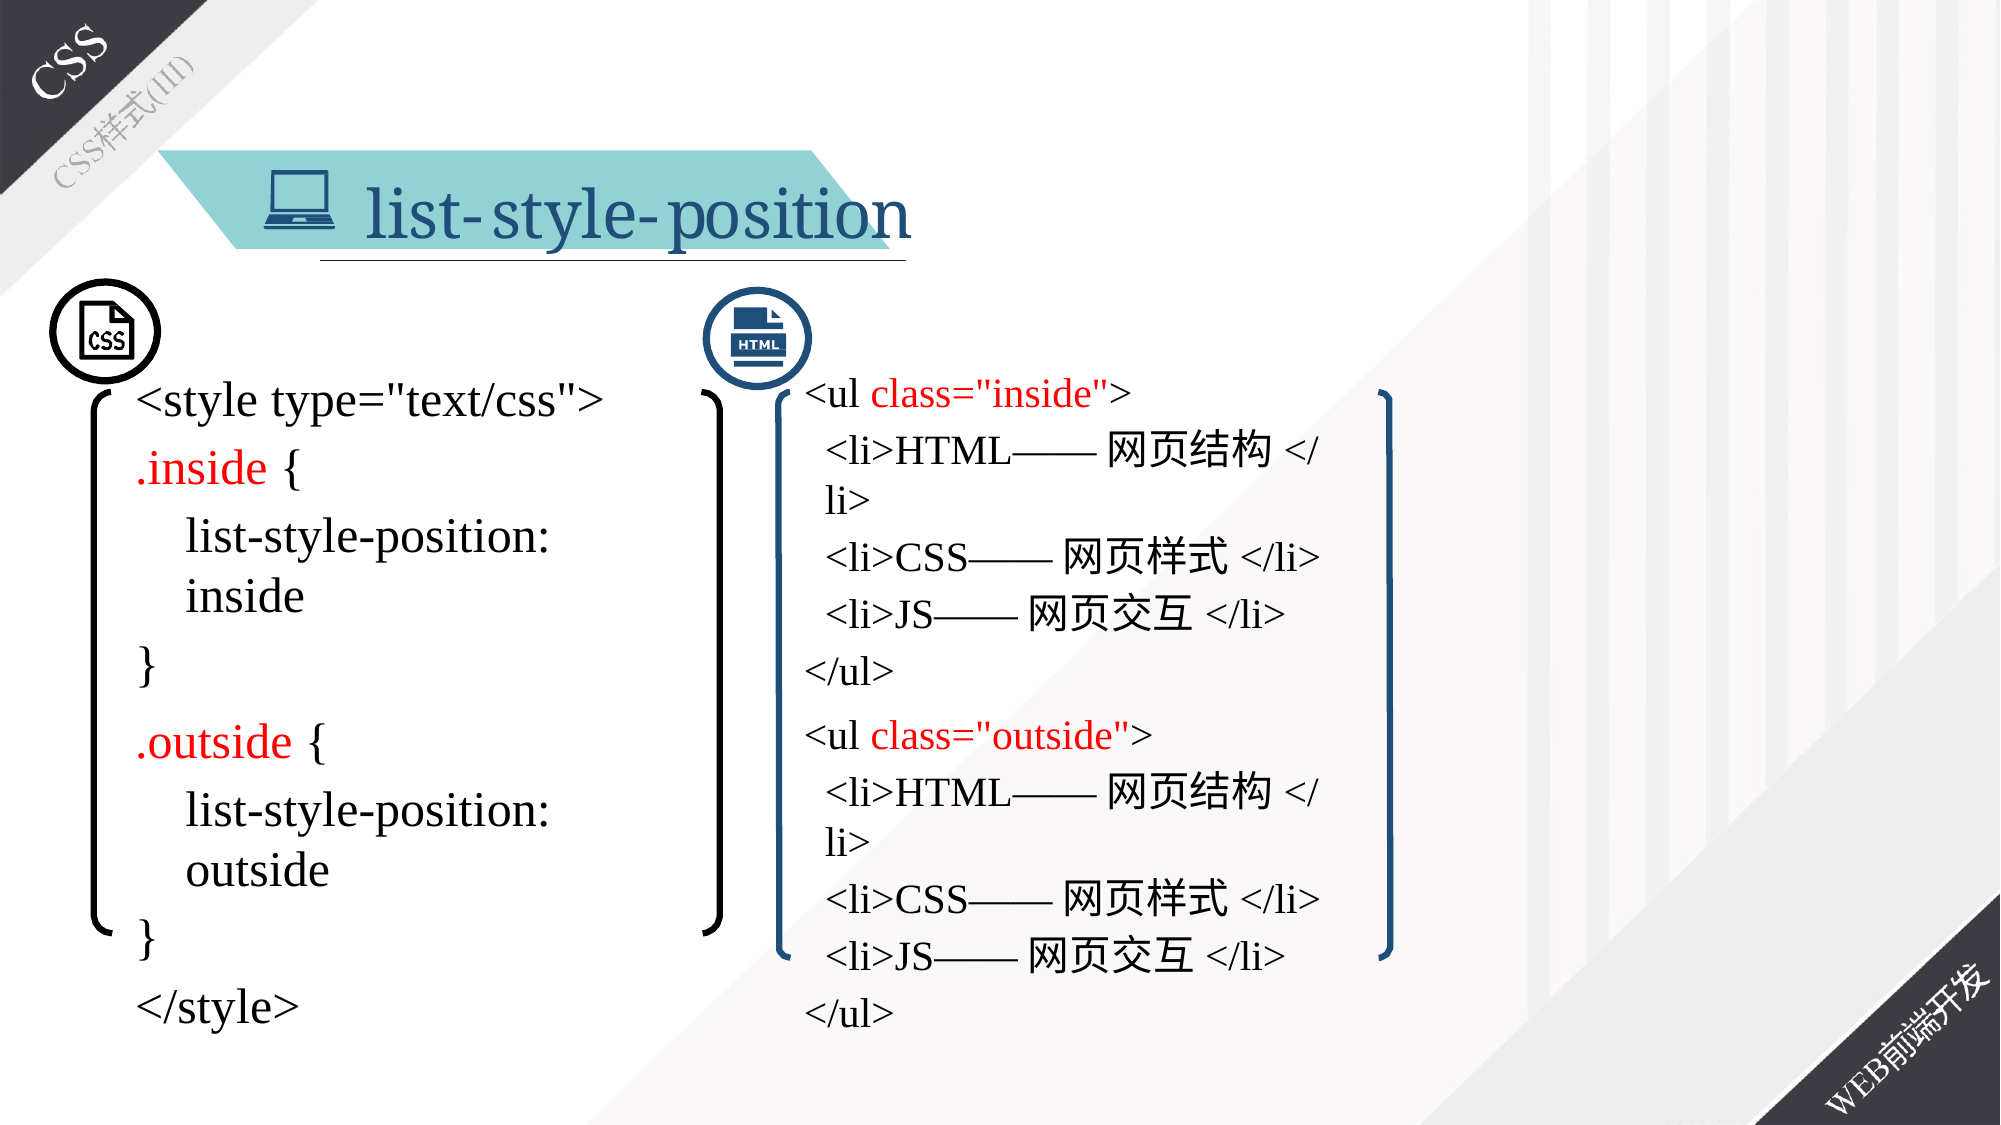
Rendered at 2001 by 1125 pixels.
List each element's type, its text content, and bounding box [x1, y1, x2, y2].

title list-style-position [364, 172, 1636, 361]
text_box <ul class="inside"> <li>HTML——网页结构</li> <li>CSS——网页样式</li> <li>JS——网页交互</li> </ul> [801, 365, 1348, 694]
text_box [706, 290, 809, 387]
text_box [733, 307, 784, 330]
text_box [52, 282, 158, 381]
text_box [79, 300, 135, 360]
picture [0, 0, 2000, 1125]
text_box [93, 391, 113, 934]
text_box [701, 391, 720, 934]
text_box [733, 360, 784, 367]
text_box <style type="text/css"> .inside { list-style-position: inside } [133, 366, 683, 692]
text_box [730, 333, 787, 357]
text_box [1378, 391, 1391, 958]
text_box .outside { list-style-position: outside } </style> [133, 708, 708, 1034]
text_box [778, 391, 791, 958]
text_box [263, 226, 336, 230]
text_box [157, 150, 829, 250]
text_box [264, 214, 334, 224]
text_box <ul class="outside"> <li>HTML——网页结构</li> <li>CSS——网页样式</li> <li>JS——网页交互</li> </ul> [801, 707, 1348, 1036]
text_box [270, 170, 329, 213]
